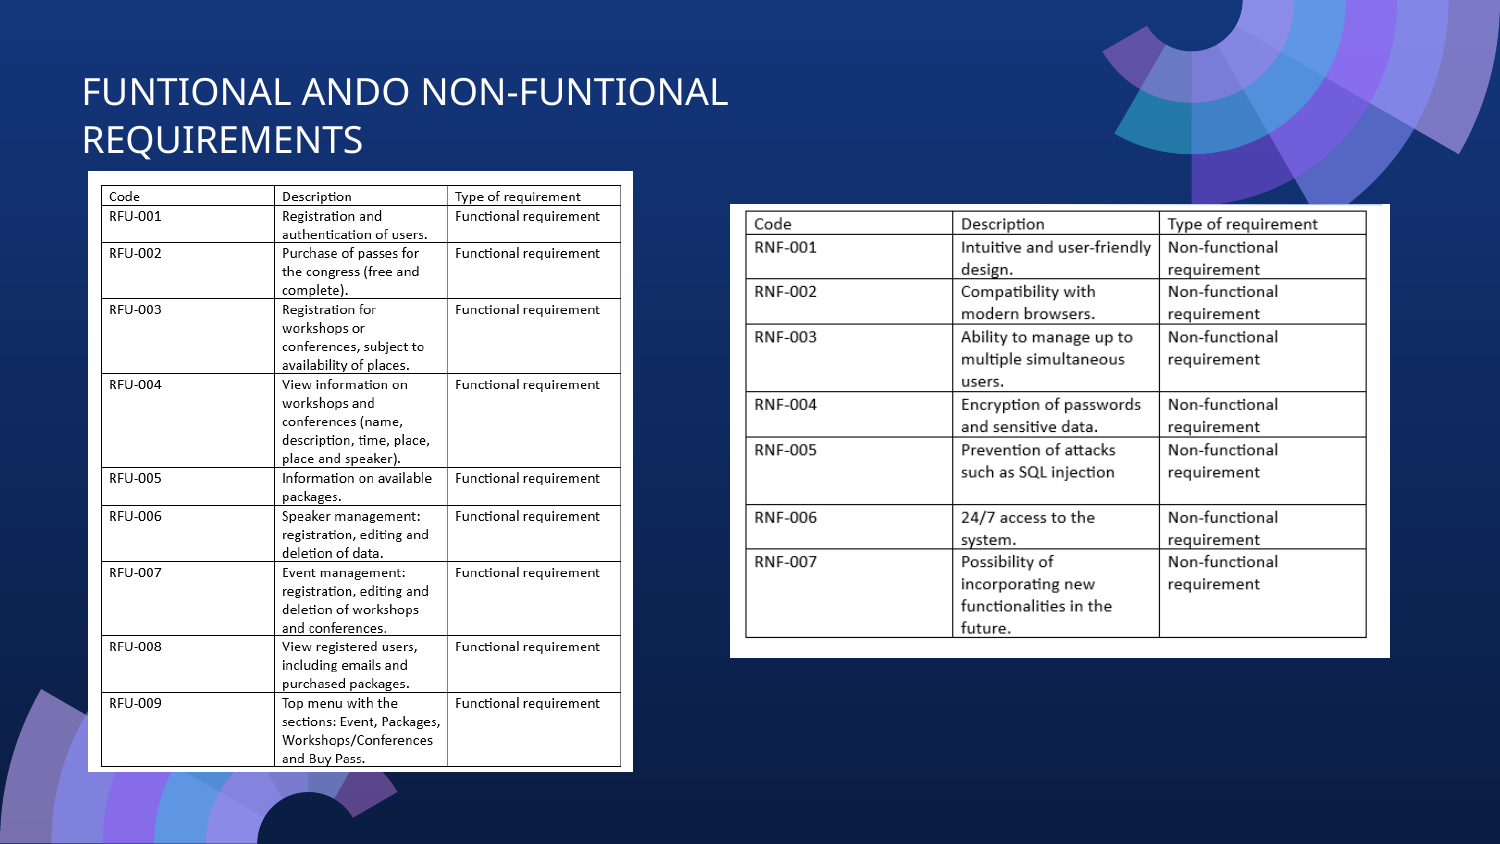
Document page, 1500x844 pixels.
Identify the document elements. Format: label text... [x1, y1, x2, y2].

text_box FUNTIONAL ANDO NON-FUNTIONAL REQUIREMENTS [66, 57, 817, 169]
picture [729, 204, 1390, 658]
picture [87, 171, 633, 773]
